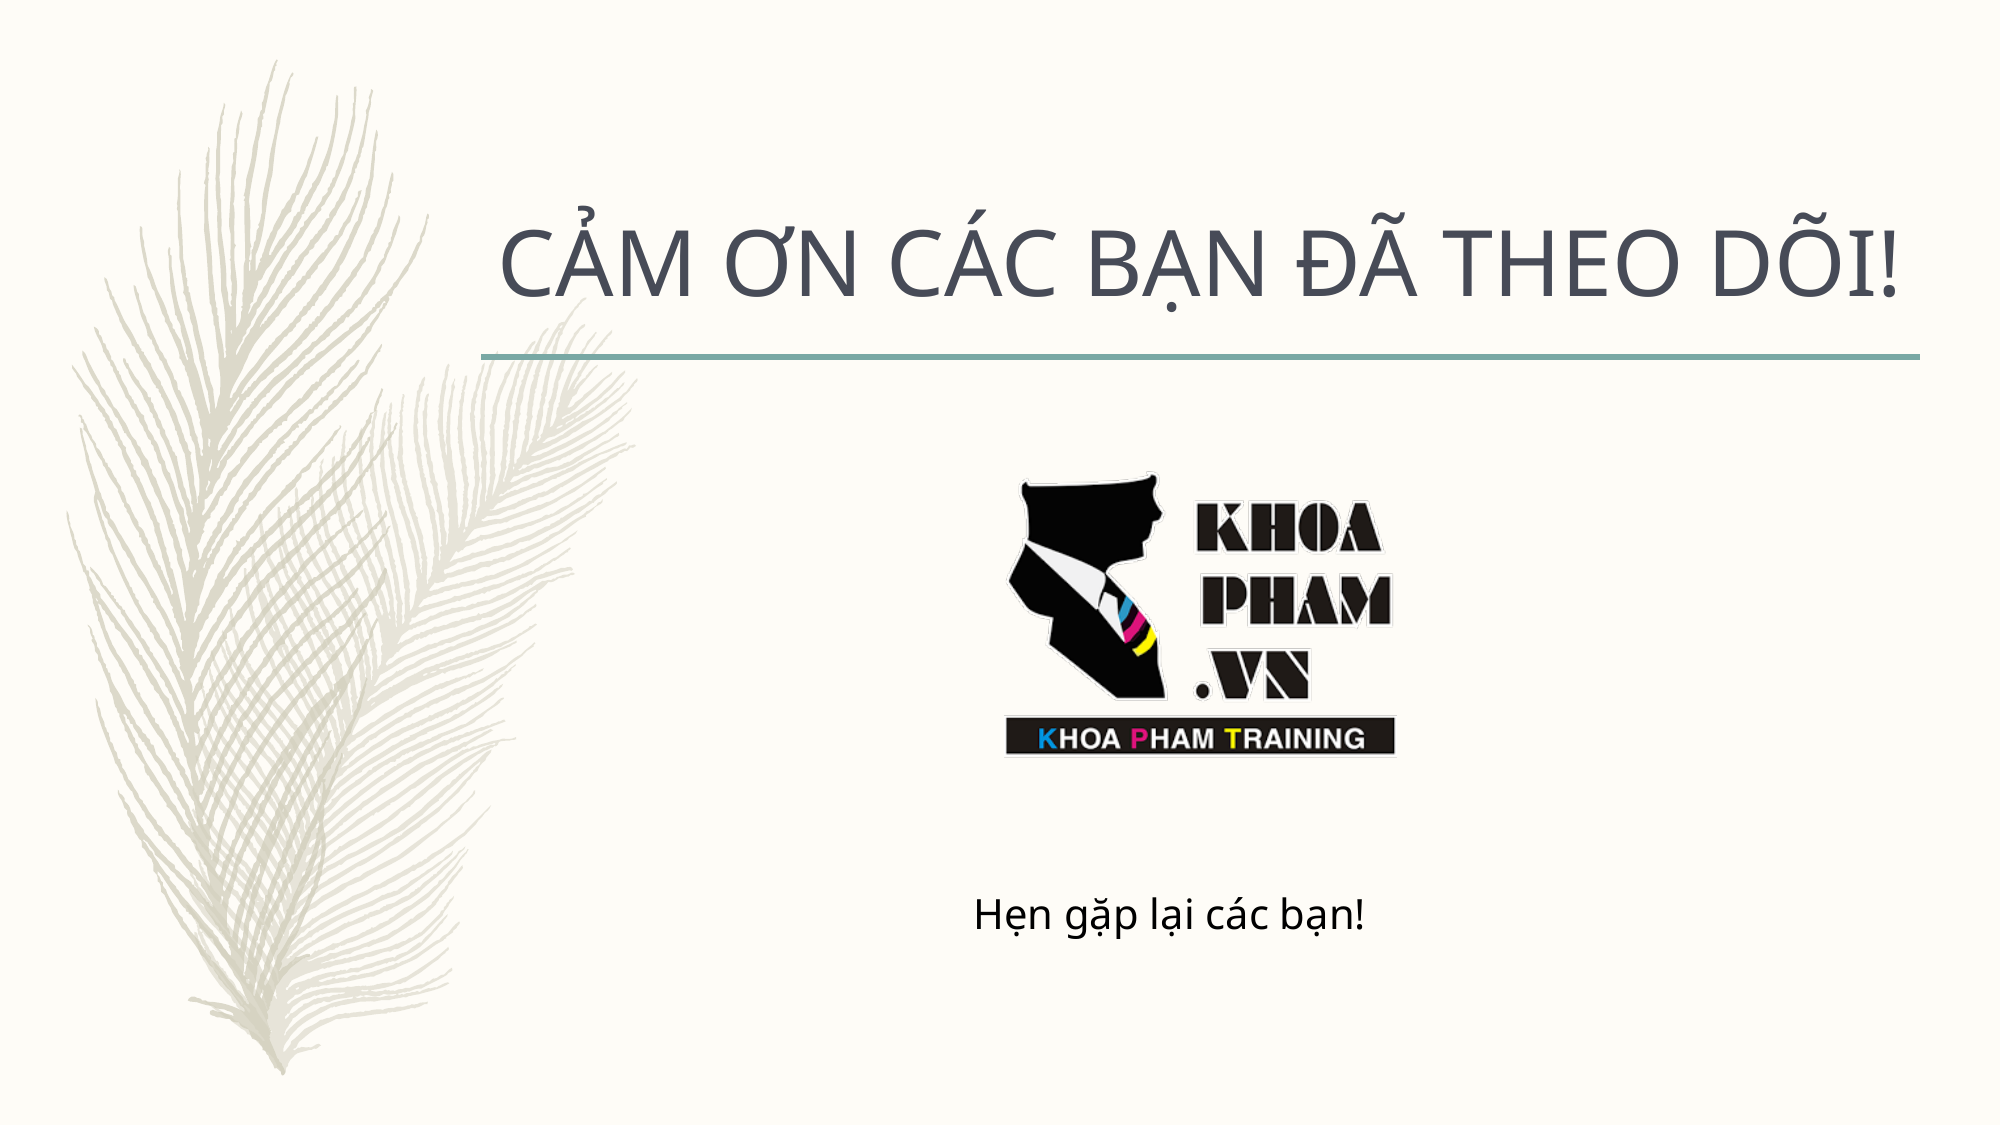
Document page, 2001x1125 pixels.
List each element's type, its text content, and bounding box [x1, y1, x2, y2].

title CẢM ƠN CÁC BẠN ĐÃ THEO DÕI! [481, 93, 1920, 350]
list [1004, 418, 1397, 812]
text_box Hẹn gặp lại các bạn! [958, 880, 1636, 946]
